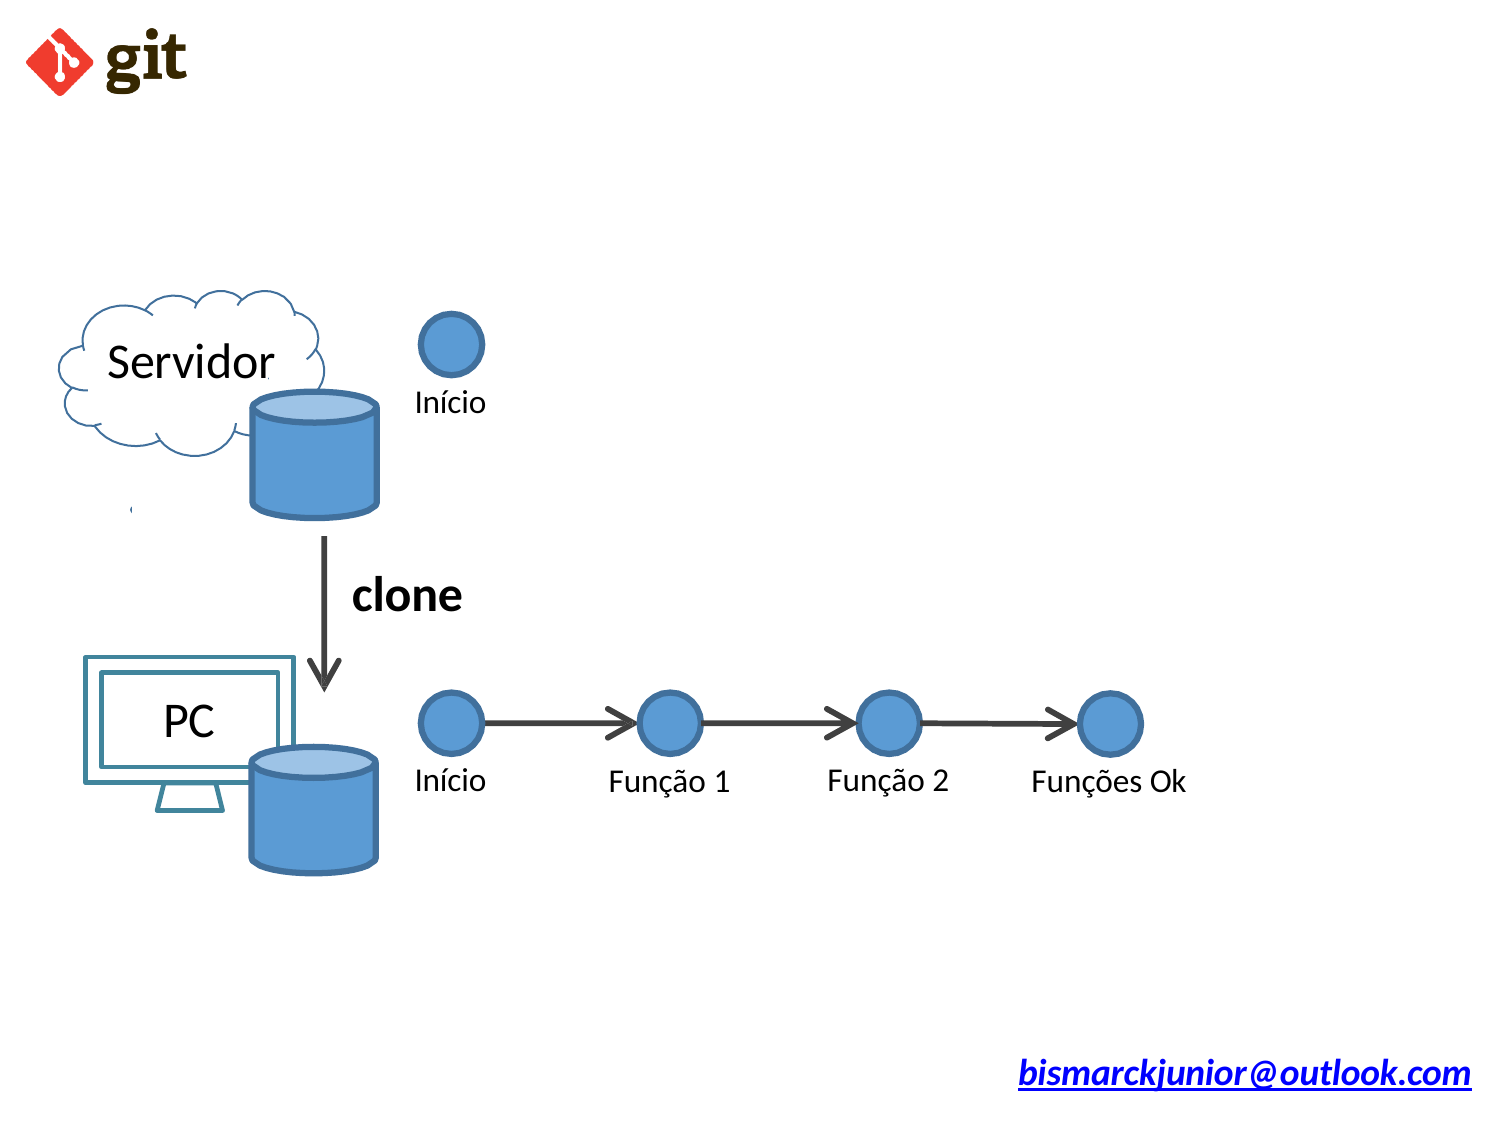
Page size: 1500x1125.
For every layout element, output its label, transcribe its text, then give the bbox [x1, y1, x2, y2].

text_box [57, 289, 381, 529]
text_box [83, 654, 297, 814]
text_box clone PC [161, 558, 466, 748]
text_box Funções Ok [1029, 757, 1190, 800]
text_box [417, 689, 1145, 759]
text_box bismarckjunior@outlook.com [1016, 1055, 1481, 1094]
text_box Função 2 [825, 767, 952, 799]
text_box Função 1 [606, 767, 733, 800]
text_box Início [412, 381, 490, 420]
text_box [248, 743, 380, 877]
text_box [321, 537, 328, 558]
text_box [417, 310, 486, 379]
text_box Início [412, 761, 490, 799]
picture [26, 28, 187, 96]
